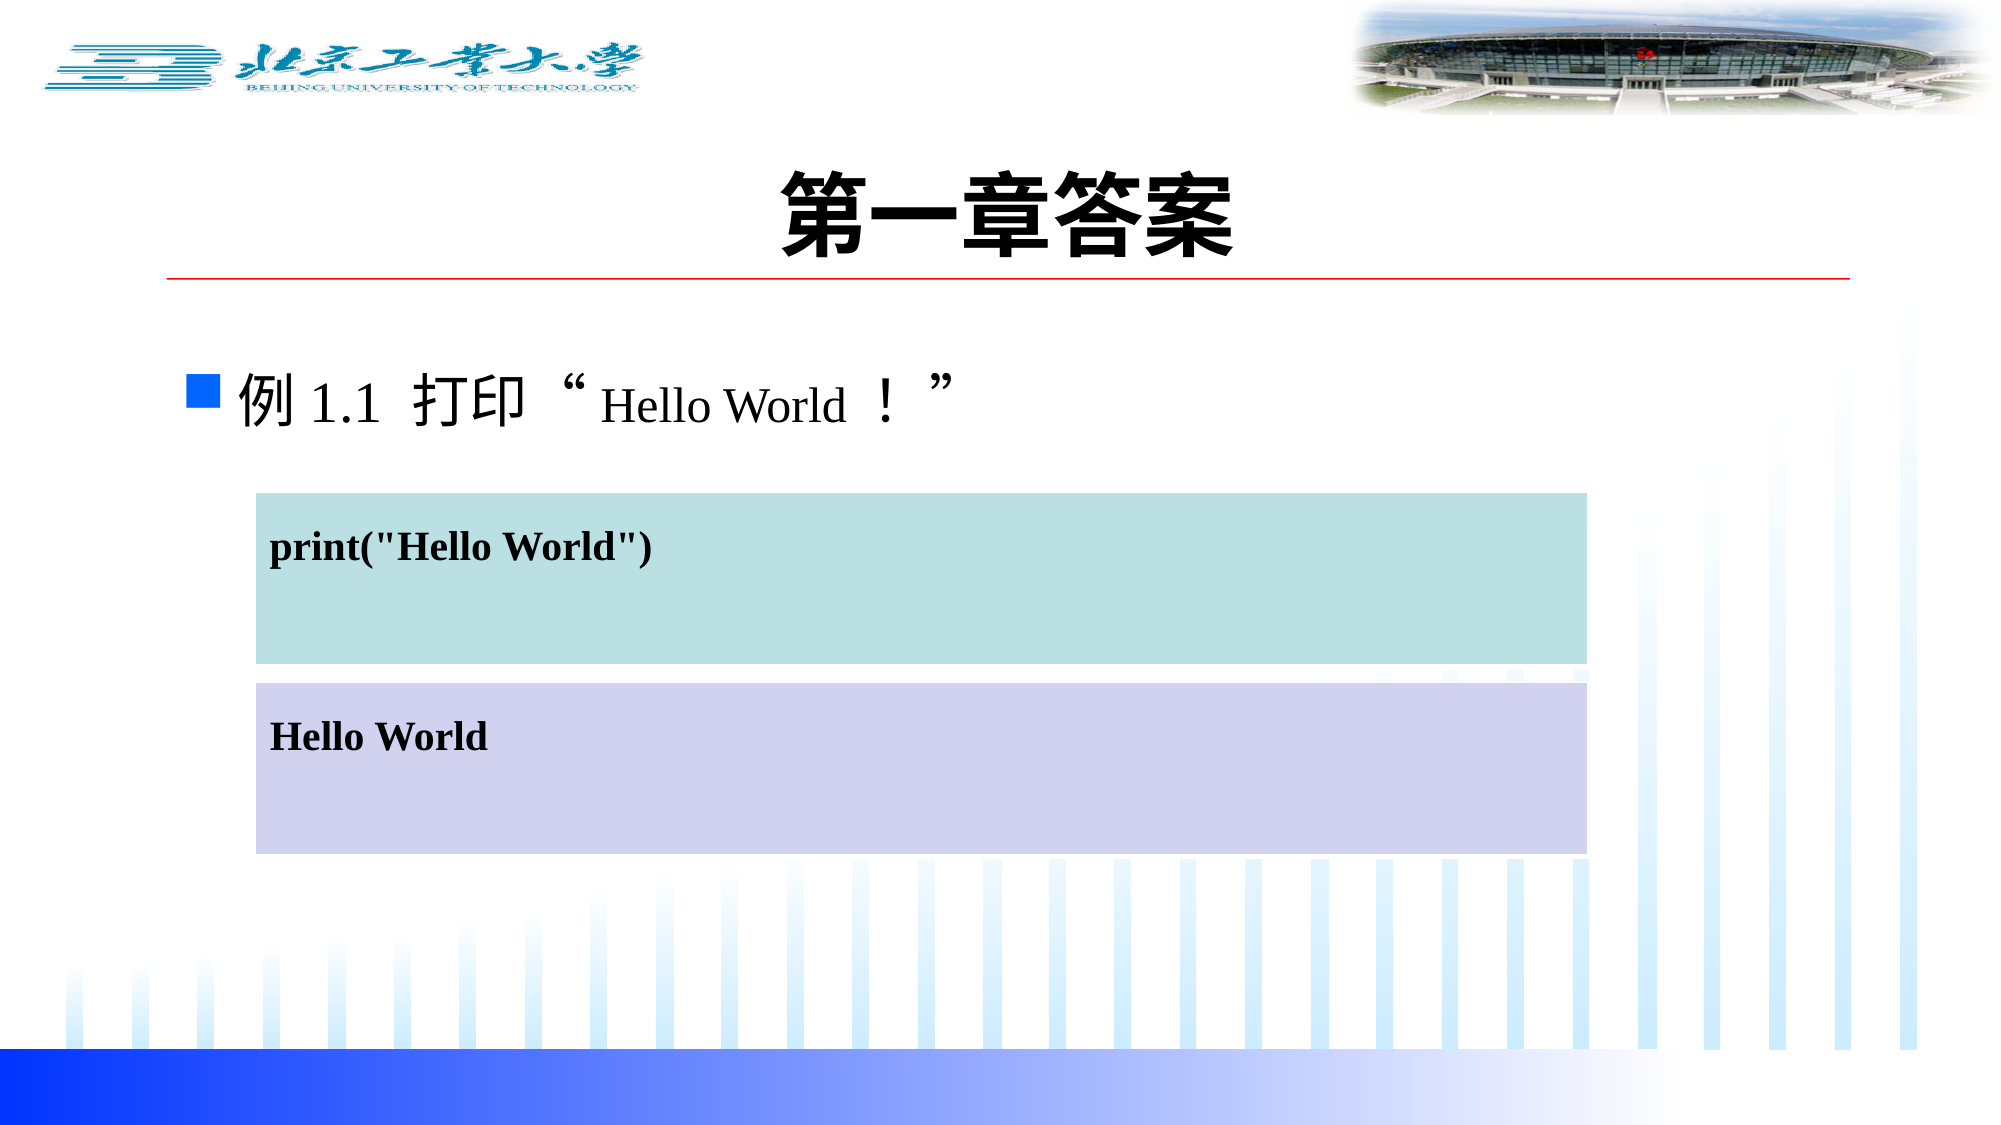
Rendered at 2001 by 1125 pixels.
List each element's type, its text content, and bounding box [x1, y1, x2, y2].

text_box 第一章答案 [166, 137, 1847, 289]
picture [23, 36, 707, 102]
table_header print("Hello World") [256, 493, 1587, 664]
picture [1346, 0, 2000, 115]
title 第六章例题 [432, 1050, 436, 1125]
text_box 例1.1 打印“Hello World ！” [166, 321, 1847, 501]
table_header Hello World [256, 683, 1587, 854]
